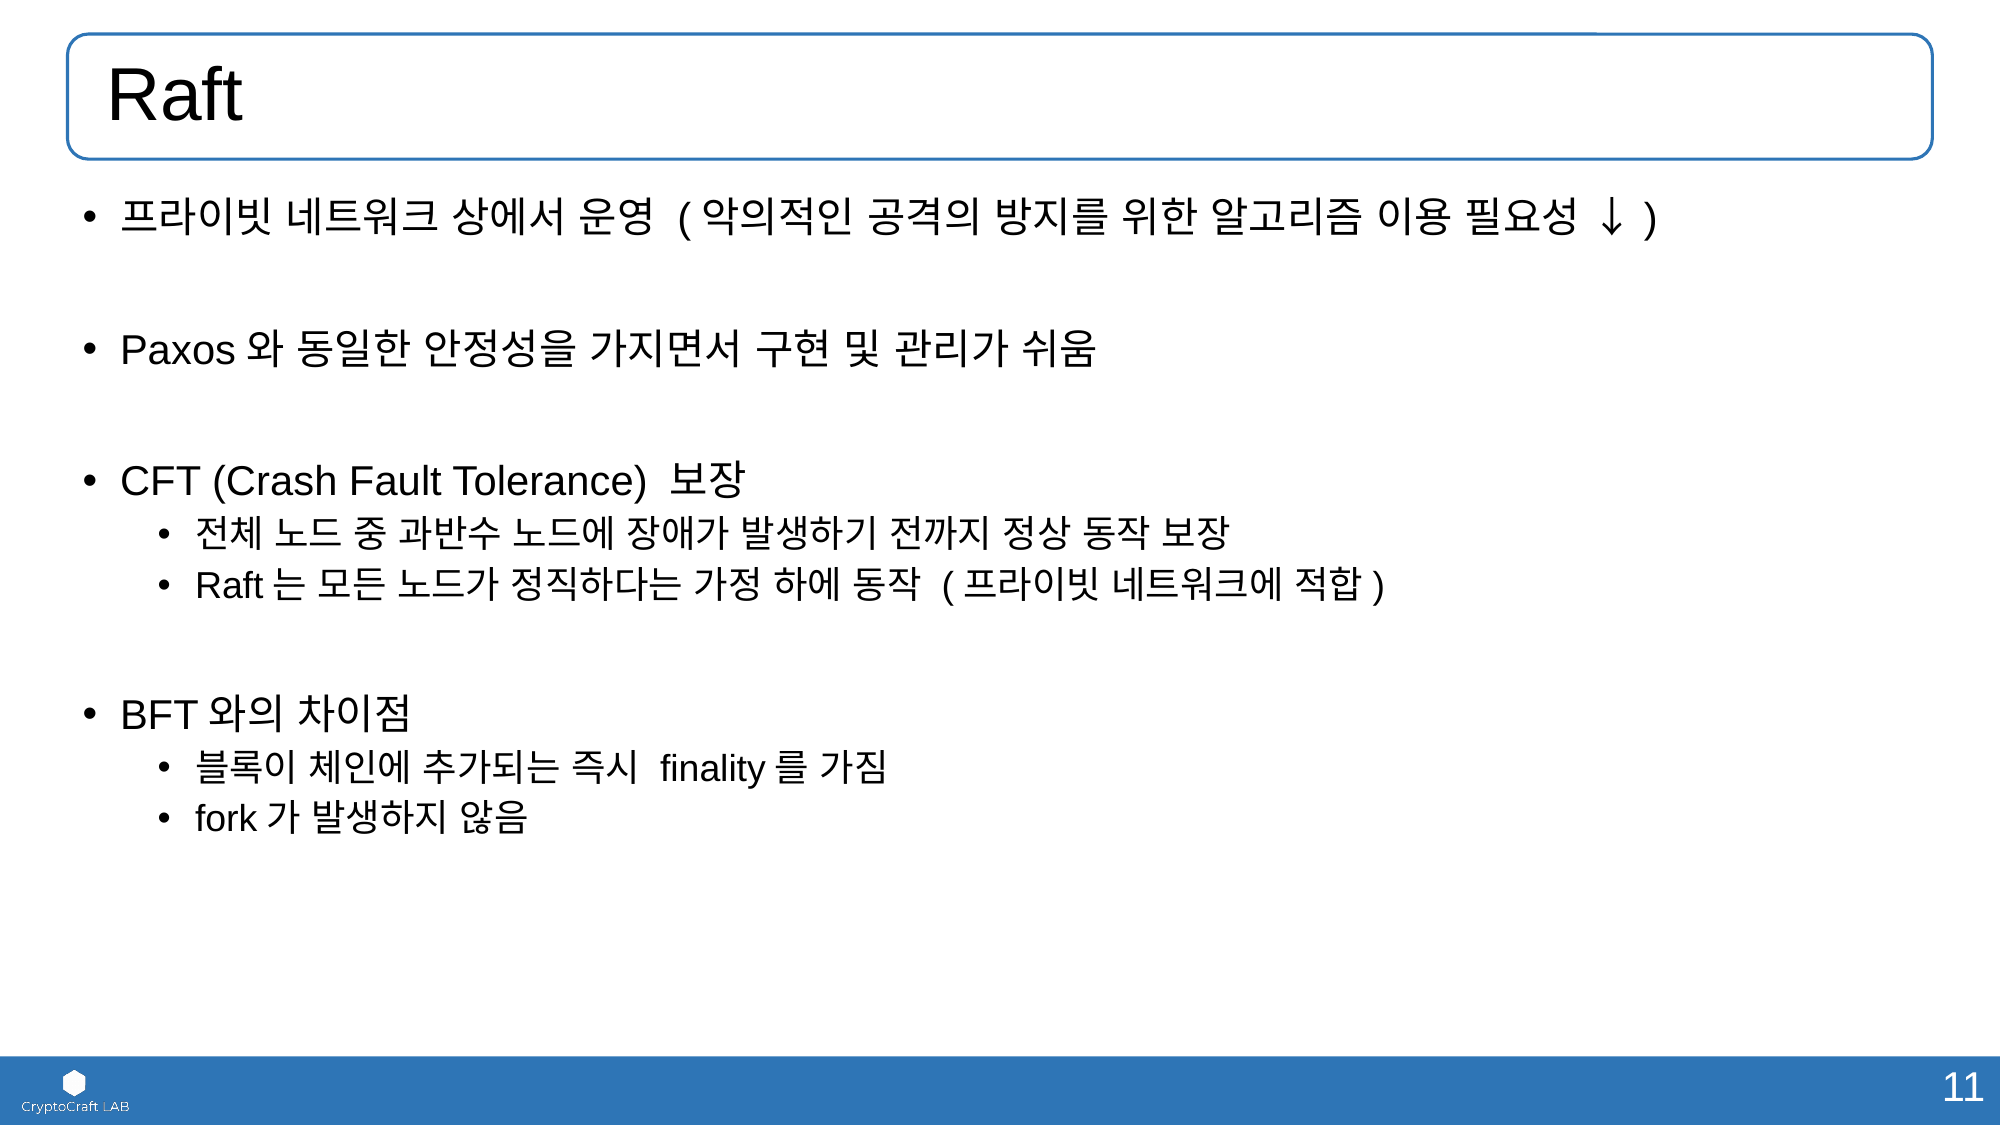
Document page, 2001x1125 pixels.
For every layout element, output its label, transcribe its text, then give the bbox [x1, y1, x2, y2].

title Raft [91, 34, 1933, 160]
picture [13, 1061, 138, 1123]
list 프라이빗 네트워크 상에서 운영 (악의적인 공격의 방지를 위한 알고리즘 이용 필요성 ↓) Paxos와 동일한 안정성을 가지면서 구현 및 관리가 쉬움 CFT (Crash Fault Tolerance) 보장 전체 노드 중 과반수 노드에 장애가 발생하기 전까지 정상 동작 보장 Raft는 모든 노드가 정직하다는 가정 하에 동작 (프라이빗 네트워크에 적합) BFT와의 차이점 블록이 체인에 추가되는 즉시 finality를 가짐 fork가 발생하지 않음 [67, 189, 1933, 1019]
